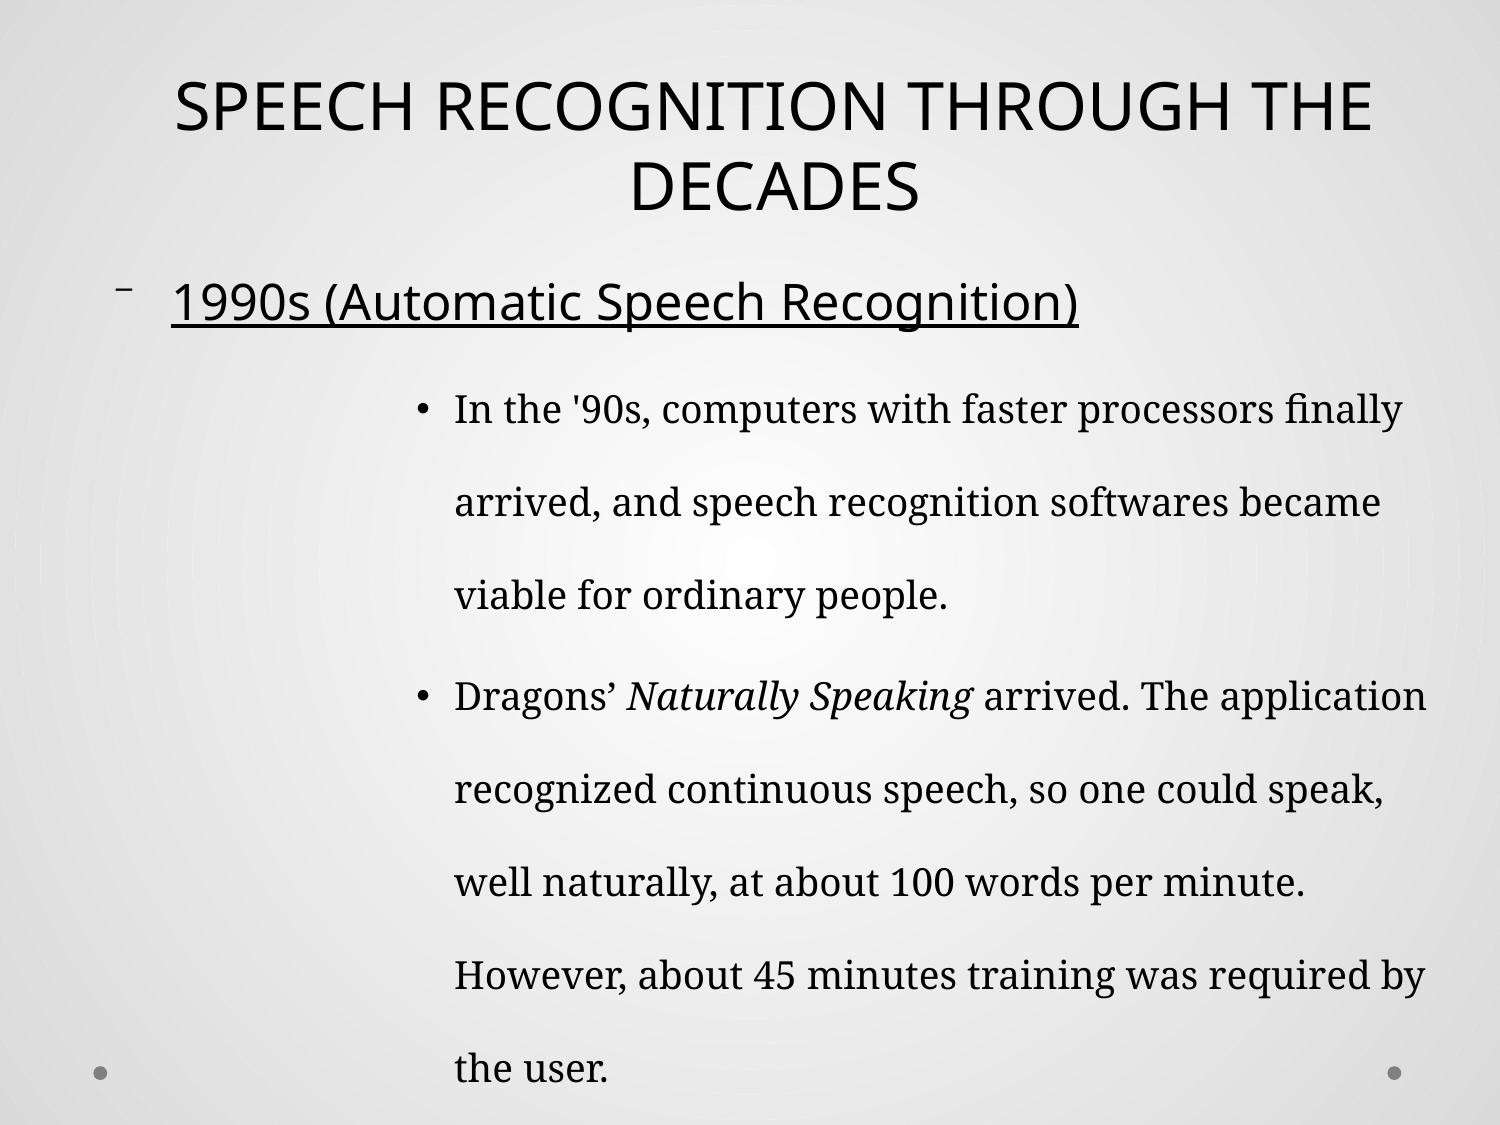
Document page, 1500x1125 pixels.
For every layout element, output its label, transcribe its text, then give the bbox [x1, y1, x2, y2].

text_box SPEECH RECOGNITION THROUGH THE DECADES [99, 50, 1450, 238]
text_box 1990s (Automatic Speech Recognition) In the '90s, computers with faster processors finally arrived, and speech recognition softwares became viable for ordinary people. Dragons’ Naturally Speaking arrived. The application recognized continuous speech, so one could speak, well naturally, at about 100 words per minute. However, about 45 minutes training was required by the user. [99, 262, 1450, 1100]
